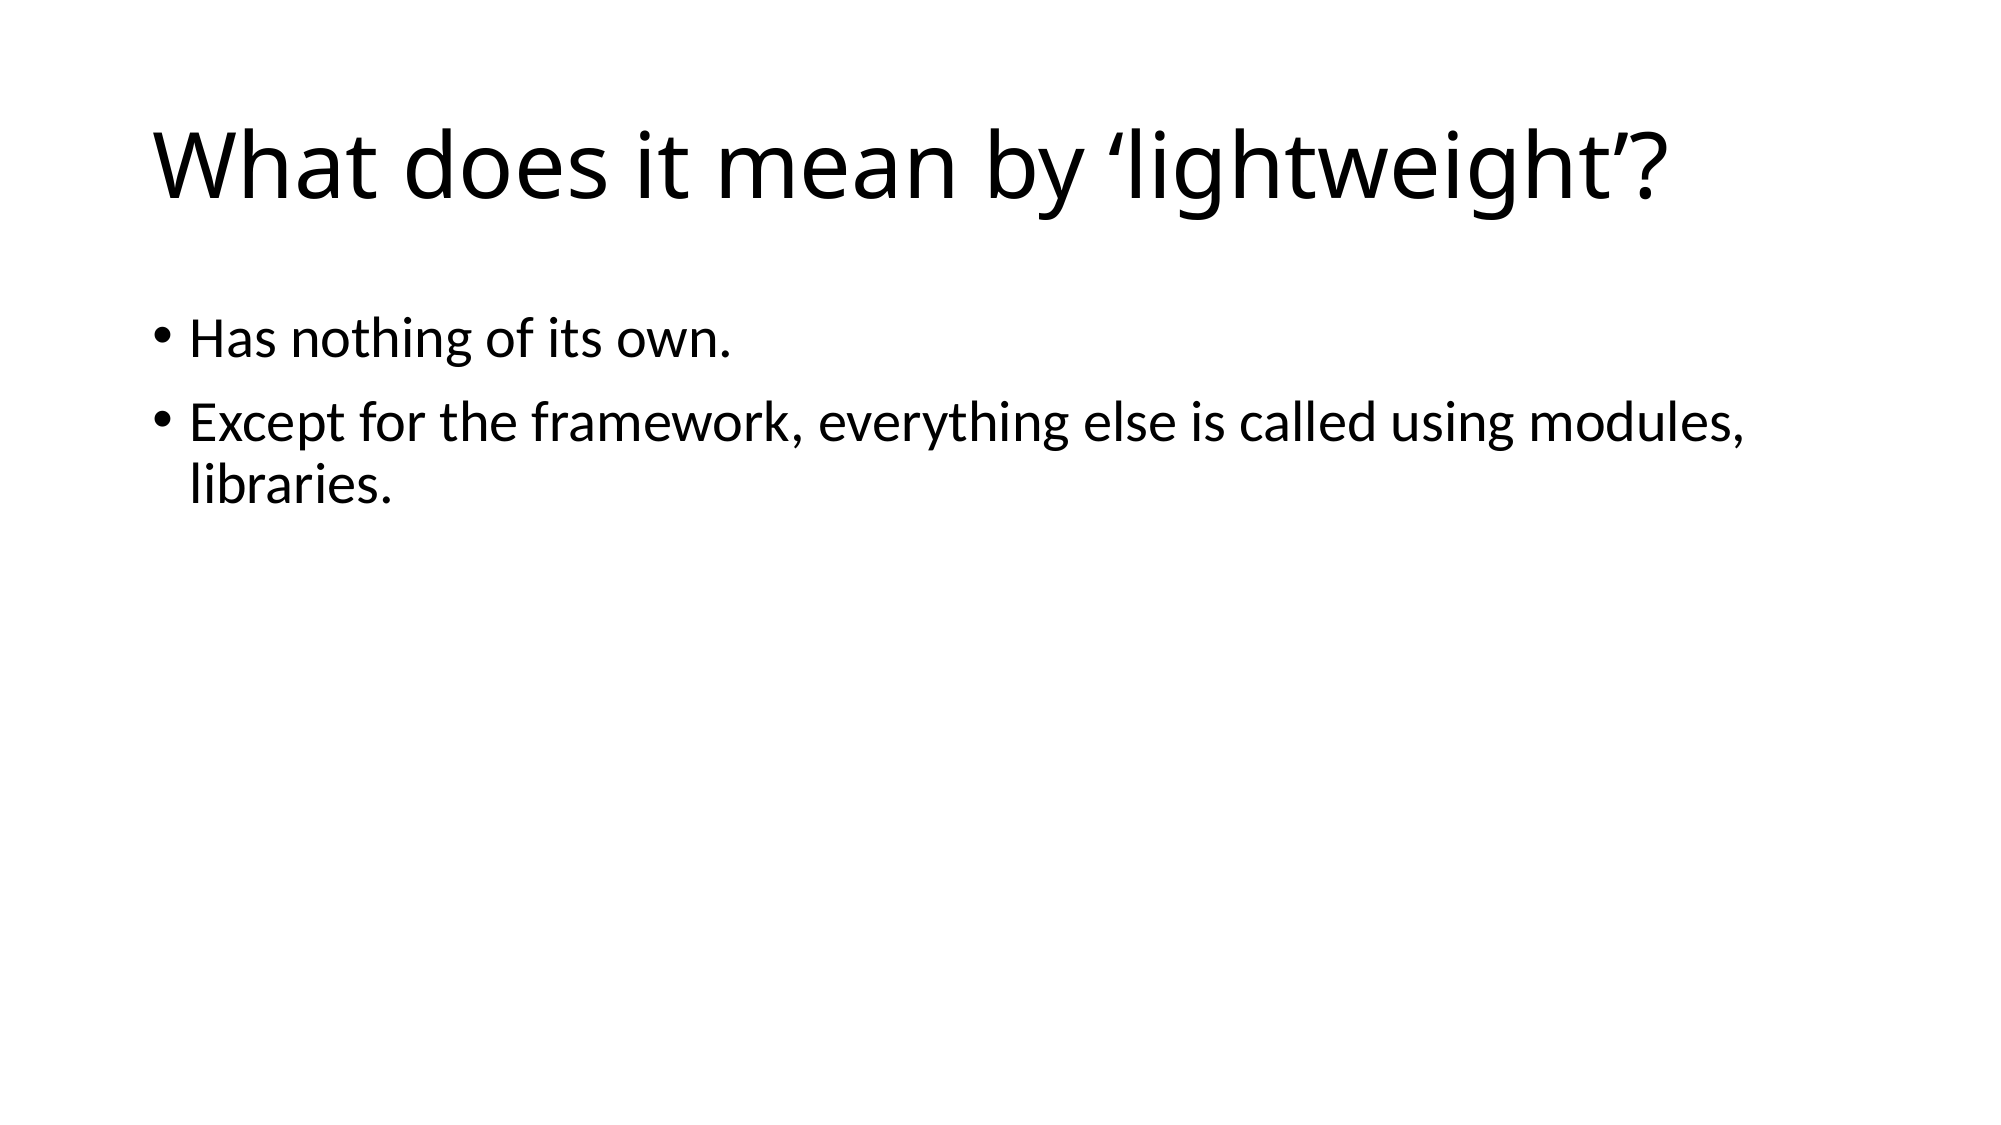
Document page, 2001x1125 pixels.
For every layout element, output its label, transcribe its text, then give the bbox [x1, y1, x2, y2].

list Has nothing of its own. Except for the framework, everything else is called using modules, libraries. [137, 299, 1863, 1014]
title What does it mean by ‘lightweight’? [137, 59, 1863, 278]
